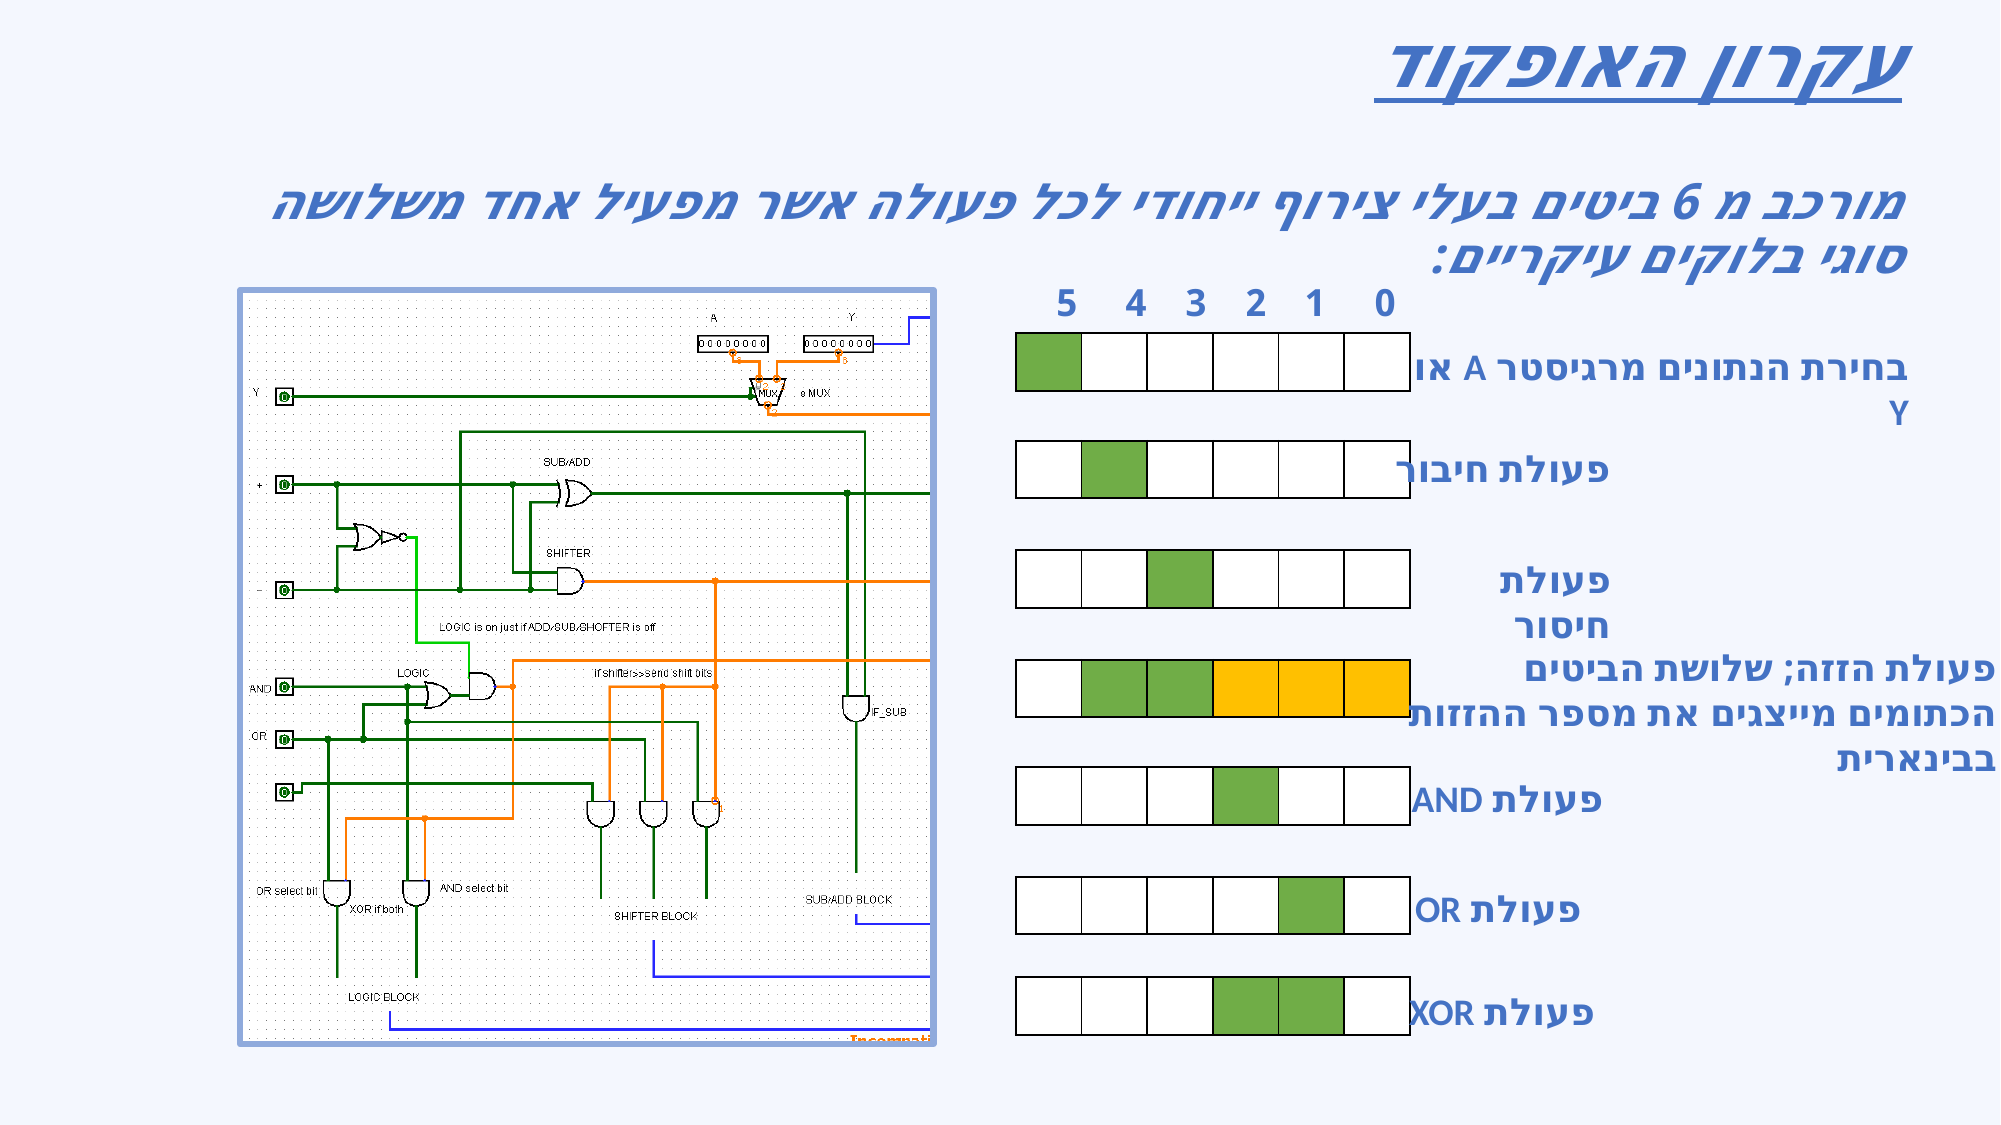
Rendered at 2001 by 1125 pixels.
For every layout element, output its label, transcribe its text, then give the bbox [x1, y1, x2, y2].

table_header [1017, 878, 1081, 933]
table_header [1345, 442, 1379, 497]
table_header [1148, 442, 1212, 497]
table_header [1279, 768, 1343, 824]
table_header [1017, 442, 1081, 497]
table_header [1214, 661, 1278, 716]
table_header [1082, 768, 1146, 824]
table_header [1214, 878, 1278, 933]
text_box בחירת הנתונים מרגיסטר A או Y [1391, 335, 1924, 441]
table_header [1148, 334, 1212, 390]
table_header [1017, 768, 1081, 824]
table_header [1017, 551, 1081, 607]
table_header [1082, 878, 1146, 933]
table_header [1082, 661, 1146, 716]
table_header [1279, 442, 1343, 497]
table_header [1148, 768, 1212, 824]
table_header [1214, 978, 1278, 1034]
table_header [1345, 878, 1351, 933]
text_box פעולת AND [1372, 767, 1618, 827]
table_header [1214, 768, 1278, 824]
picture [243, 293, 931, 1041]
table_header [1082, 442, 1146, 497]
table_header [1148, 978, 1212, 1034]
table_header [1345, 978, 1409, 1034]
table_header [1148, 551, 1212, 607]
text_box 0 1 2 3 4 5 [1015, 271, 1411, 332]
text_box פעולת OR [1351, 877, 1597, 938]
text_box פעולת חיבור [1379, 437, 1626, 498]
table_header [1148, 661, 1212, 716]
table_header [1345, 661, 1391, 716]
table_header [1082, 334, 1146, 390]
table_header [1017, 661, 1081, 716]
table_header [1279, 978, 1343, 1034]
text_box פעולת הזזה; שלושת הביטים הכתומים מייצגים את מספר ההזזות בבינארית [1391, 636, 2000, 786]
table_header [1345, 551, 1380, 607]
table_header [1345, 334, 1409, 390]
table_header [1017, 334, 1081, 390]
table_header [1082, 551, 1146, 607]
table_header [1214, 442, 1278, 497]
text_box פעולת חיסור [1380, 548, 1626, 654]
title עקרון האופקוד מורכב מ 6 ביטים בעלי צירוף ייחודי לכל פעולה אשר מפעיל אחד משלושה סוגי בלוקים עיקריים: [169, 135, 1917, 252]
table_header [1082, 978, 1146, 1034]
table_header [1279, 878, 1343, 933]
table_header [1017, 978, 1081, 1034]
table_header [1345, 768, 1372, 824]
table_header [1214, 334, 1278, 390]
table_header [1148, 878, 1212, 933]
table_header [1279, 334, 1343, 390]
table_header [1279, 661, 1343, 716]
text_box פעולת XOR [1364, 980, 1610, 1041]
table_header [1279, 551, 1343, 607]
table_header [1214, 551, 1278, 607]
